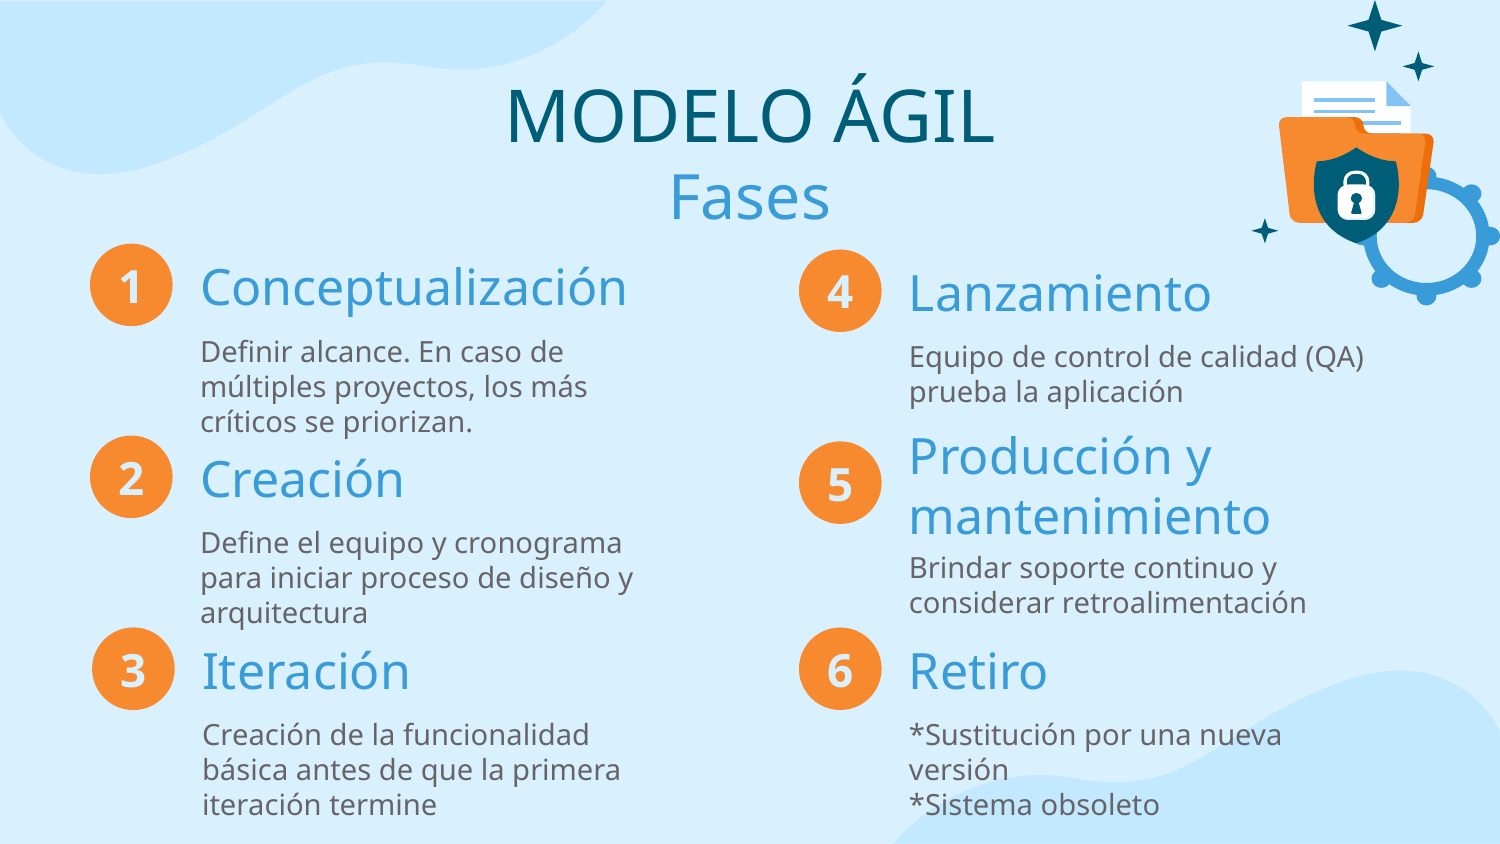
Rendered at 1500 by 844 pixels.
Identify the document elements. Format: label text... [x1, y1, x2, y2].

title Conceptualización [185, 239, 730, 331]
title Iteración [187, 623, 647, 715]
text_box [1251, 0, 1500, 306]
text_box 6 [798, 627, 882, 711]
title MODELO ÁGIL Fases [118, 54, 1246, 166]
subtitle Define el equipo y cronograma para iniciar proceso de diseño y arquitectura [185, 523, 685, 593]
text_box 3 [92, 627, 175, 711]
text_box 4 [798, 249, 882, 333]
subtitle Creación de la funcionalidad básica antes de que la primera iteración termine [187, 701, 687, 785]
title Lanzamiento [894, 245, 1292, 337]
title Producción y mantenimiento [894, 469, 1410, 561]
subtitle Definir alcance. En caso de múltiples proyectos, los más críticos se priorizan. [185, 317, 685, 401]
subtitle Equipo de control de calidad (QA) prueba la aplicación [894, 323, 1382, 407]
subtitle Brindar soporte continuo y considerar retroalimentación [894, 561, 1382, 618]
subtitle *Sustitución por una nueva versión *Sistema obsoleto [894, 701, 1382, 785]
title Creación [185, 431, 685, 523]
text_box 2 [89, 435, 173, 519]
text_box 1 [89, 243, 173, 327]
title Retiro [894, 623, 1263, 715]
text_box 5 [798, 441, 882, 524]
